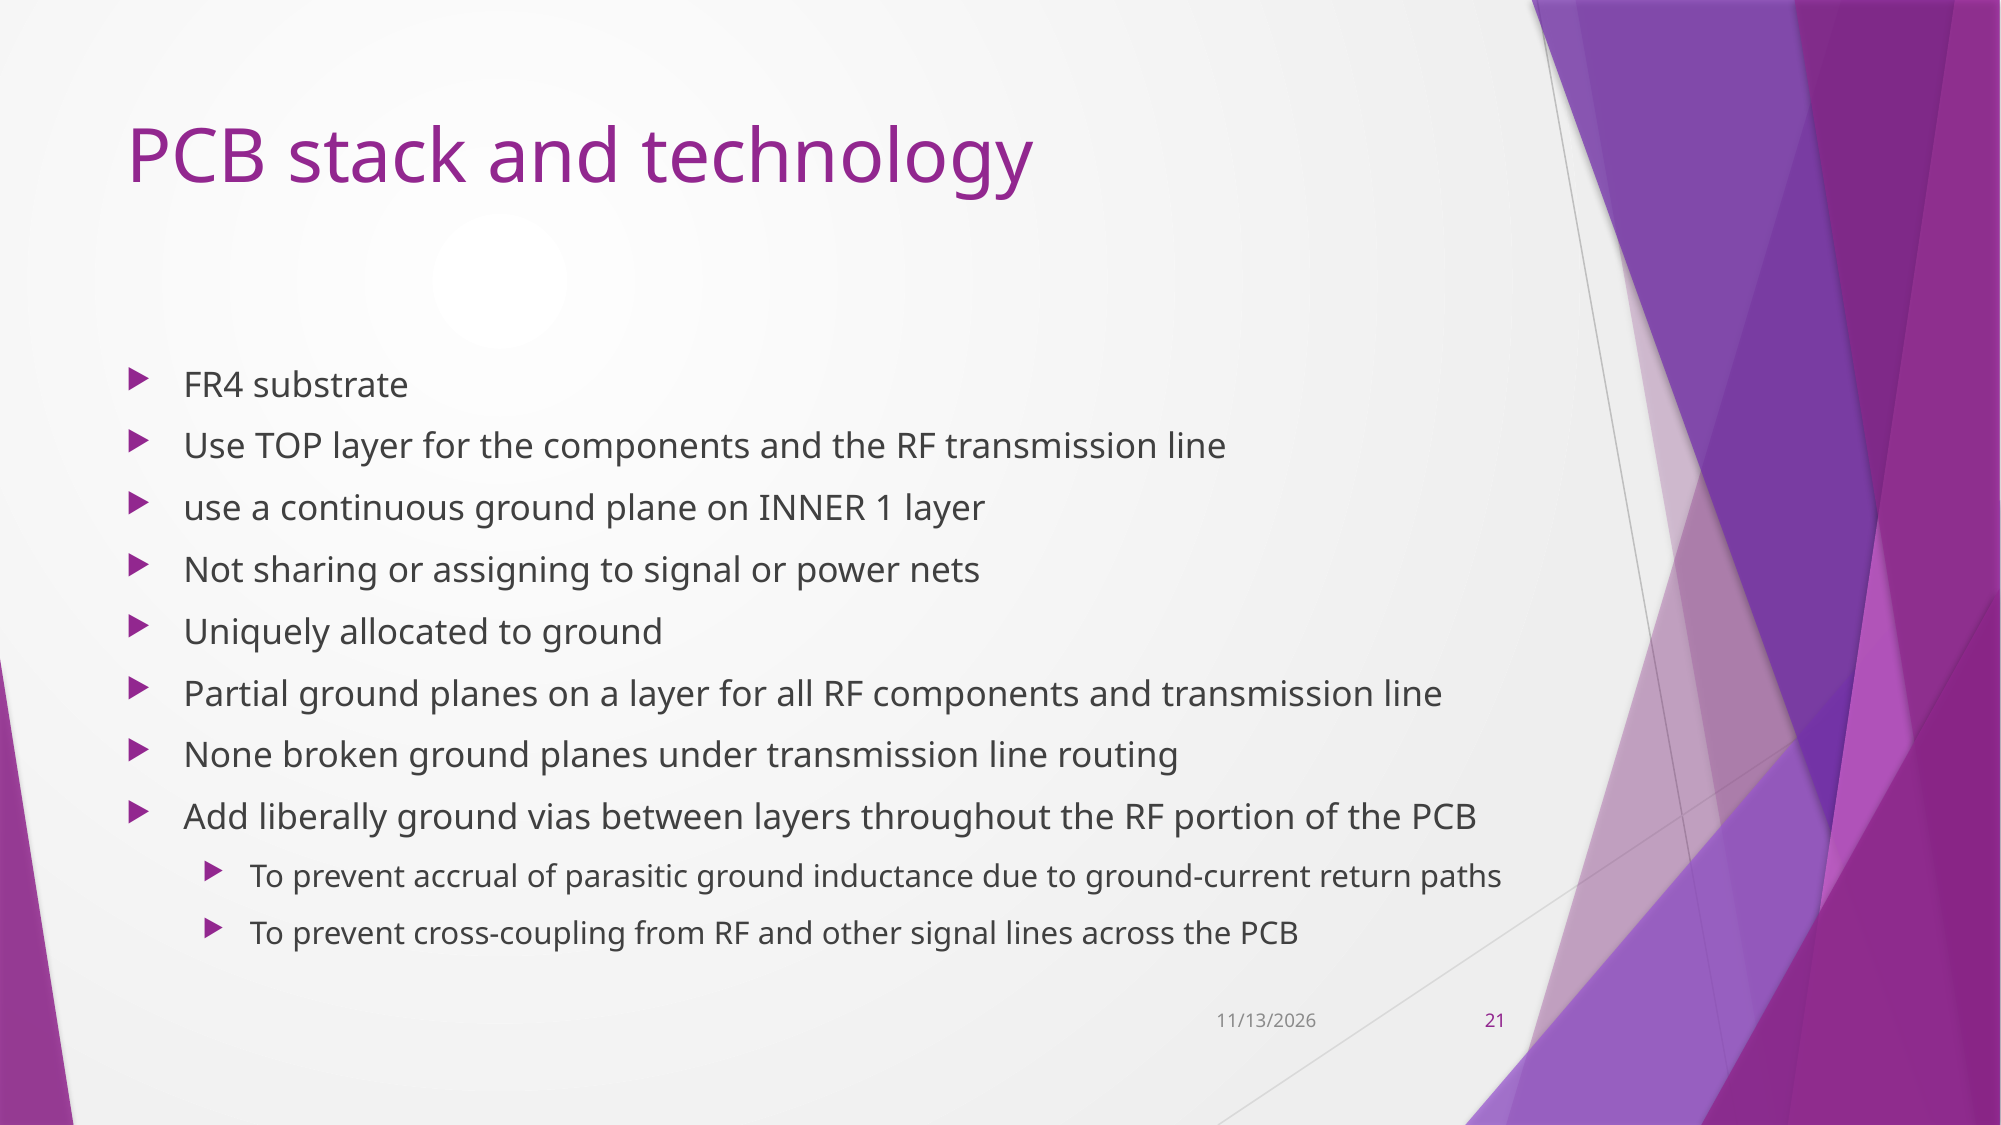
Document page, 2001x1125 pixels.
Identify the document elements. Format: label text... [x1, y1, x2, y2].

list FR4 substrate Use TOP layer for the components and the RF transmission line use a continuous ground plane on INNER 1 layer Not sharing or assigning to signal or power nets Uniquely allocated to ground Partial ground planes on a layer for all RF components and transmission line None broken ground planes under transmission line routing Add liberally ground vias between layers throughout the RF portion of the PCB To prevent accrual of parasitic ground inductance due to ground-current return paths To prevent cross-coupling from RF and other signal lines across the PCB [111, 354, 1522, 992]
title PCB stack and technology [111, 99, 1522, 317]
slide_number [1181, 991, 1332, 1051]
slide_number 21 [1409, 991, 1522, 1051]
